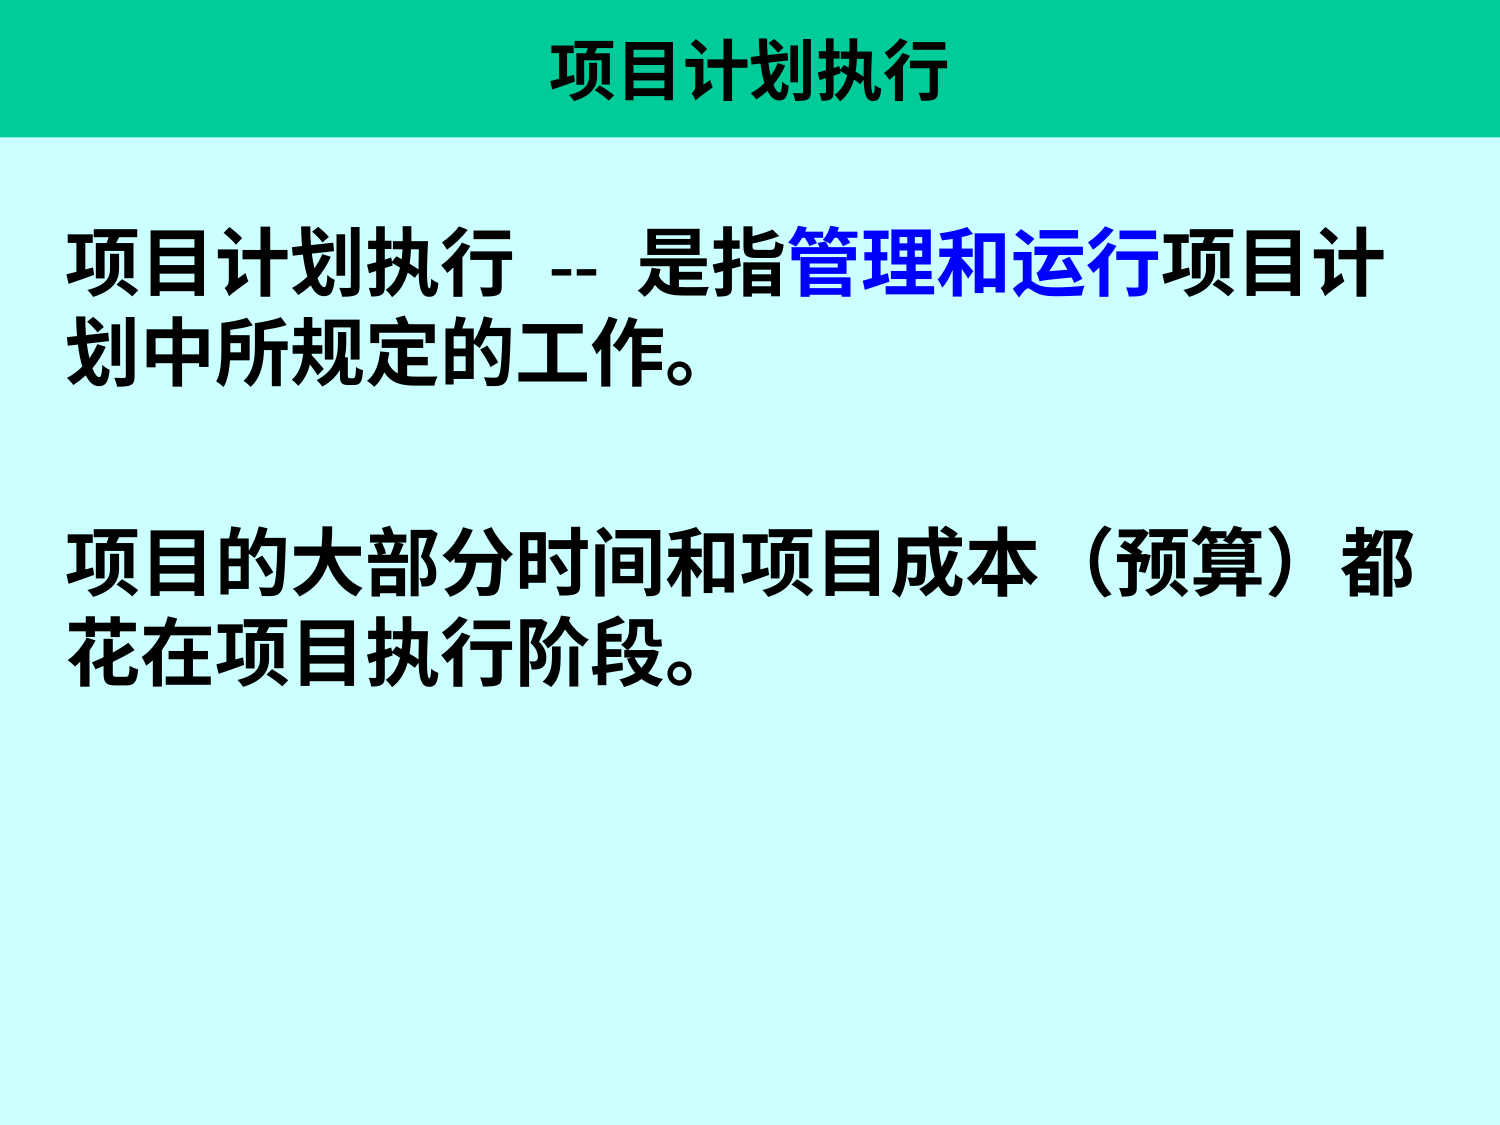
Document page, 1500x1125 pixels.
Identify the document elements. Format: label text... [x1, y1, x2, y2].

list 项目计划执行 -- 是指管理和运行项目计划中所规定的工作。 项目的大部分时间和项目成本（预算）都花在项目执行阶段。 [49, 207, 1451, 870]
title 项目计划执行 [0, 0, 1500, 138]
